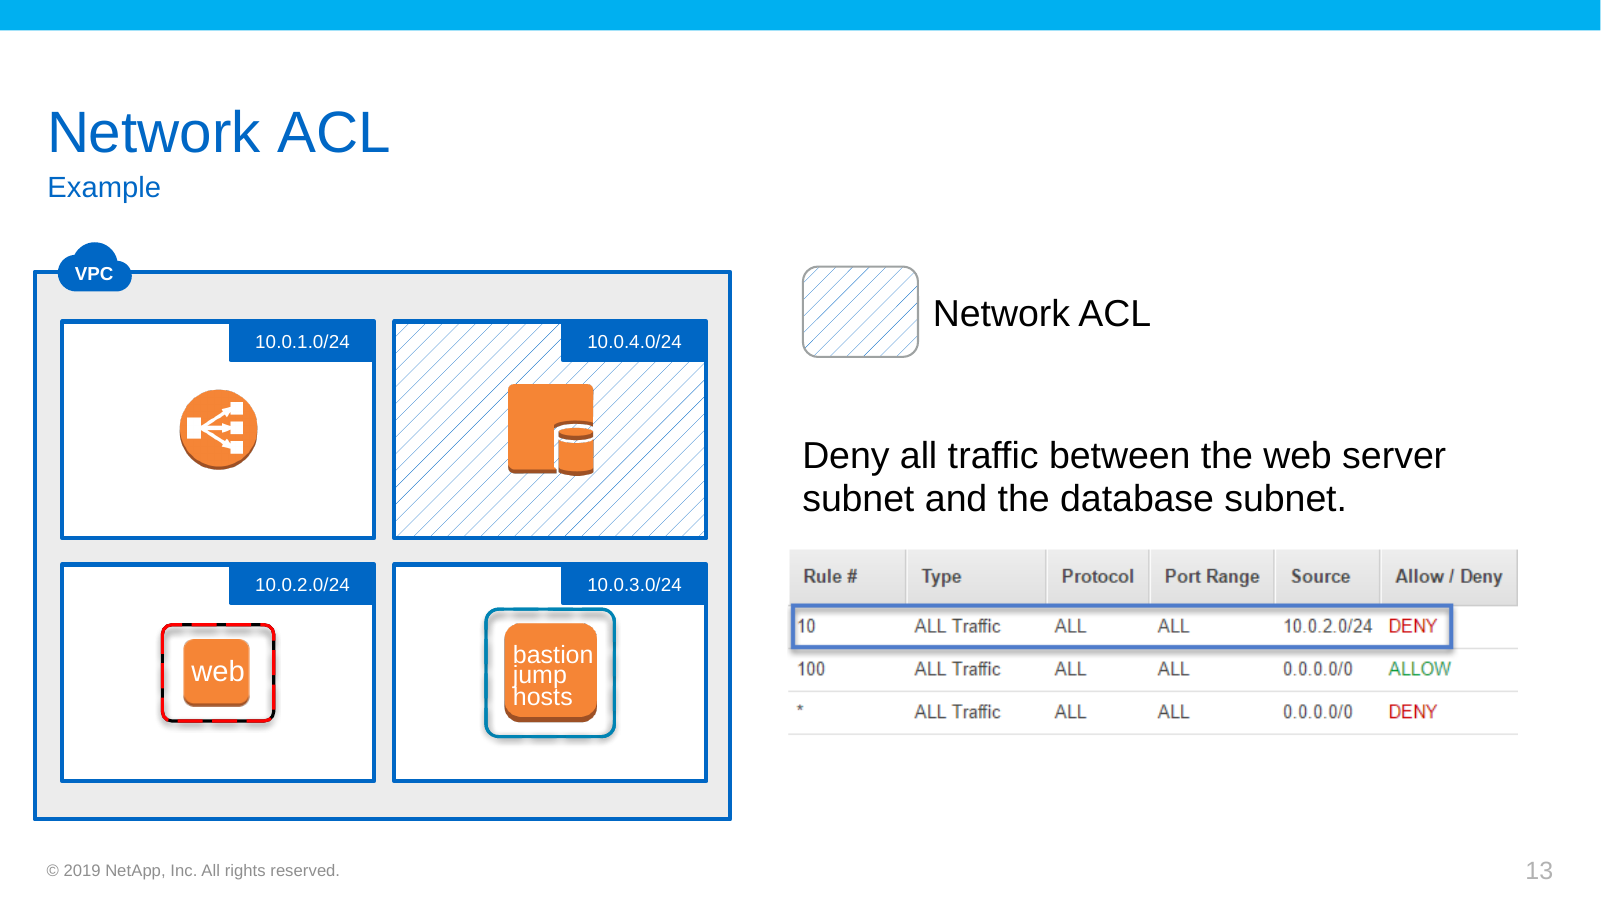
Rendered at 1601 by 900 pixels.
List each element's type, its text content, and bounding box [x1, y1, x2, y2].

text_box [484, 607, 616, 739]
text_box Network ACL [918, 277, 1236, 349]
text_box 10.0.1.0/24 [229, 322, 375, 361]
text_box VPC [57, 242, 132, 292]
picture [490, 369, 611, 491]
title Network ACL [35, 52, 1567, 172]
picture [165, 377, 271, 483]
slide_number 13 [1458, 856, 1569, 884]
text_box [801, 265, 919, 359]
text_box [393, 320, 708, 540]
text_box 10.0.3.0/24 [562, 565, 708, 604]
text_box [61, 563, 375, 782]
text_box [33, 271, 731, 821]
text_box Deny all traffic between the web server subnet and the database subnet. [787, 412, 1514, 543]
text_box 10.0.2.0/24 [229, 565, 375, 604]
text_box 10.0.4.0/24 [562, 322, 708, 361]
text_box [393, 563, 708, 782]
footer © 2019 NetApp, Inc. All rights reserved. [34, 853, 533, 887]
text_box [162, 624, 274, 722]
picture [786, 547, 1518, 742]
text_box [61, 320, 375, 540]
list Example [35, 168, 1566, 199]
